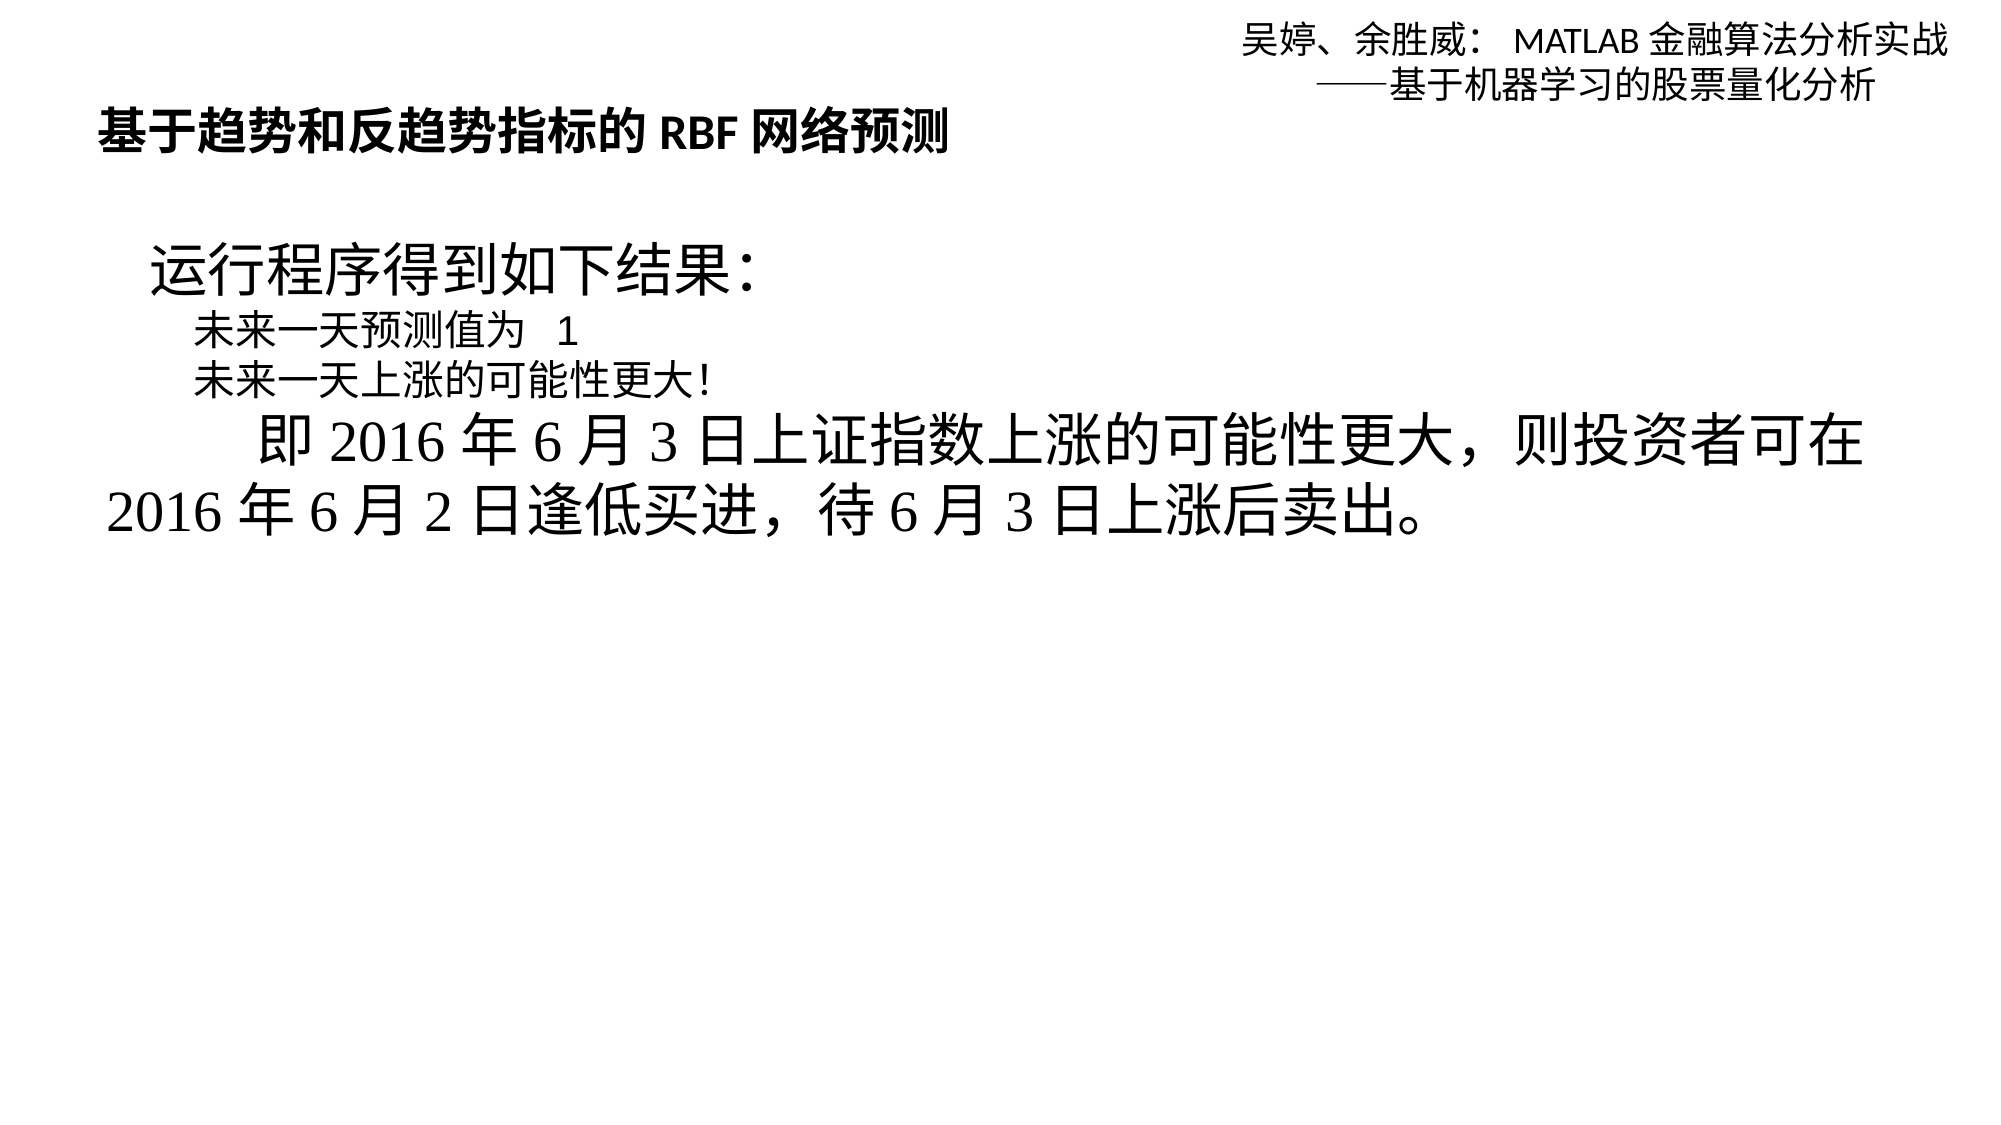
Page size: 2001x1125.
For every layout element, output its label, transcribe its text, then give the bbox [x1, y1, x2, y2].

text_box 基于趋势和反趋势指标的RBF网络预测 [82, 92, 966, 167]
text_box 运行程序得到如下结果： 未来一天预测值为 1 未来一天上涨的可能性更大！ 即2016年6月3日上证指数上涨的可能性更大，则投资者可在2016年6月2日逢低买进，待6月3日上涨后卖出。 [91, 226, 1895, 551]
text_box 吴婷、余胜威：MATLAB金融算法分析实战——基于机器学习的股票量化分析 [1190, 0, 2000, 123]
